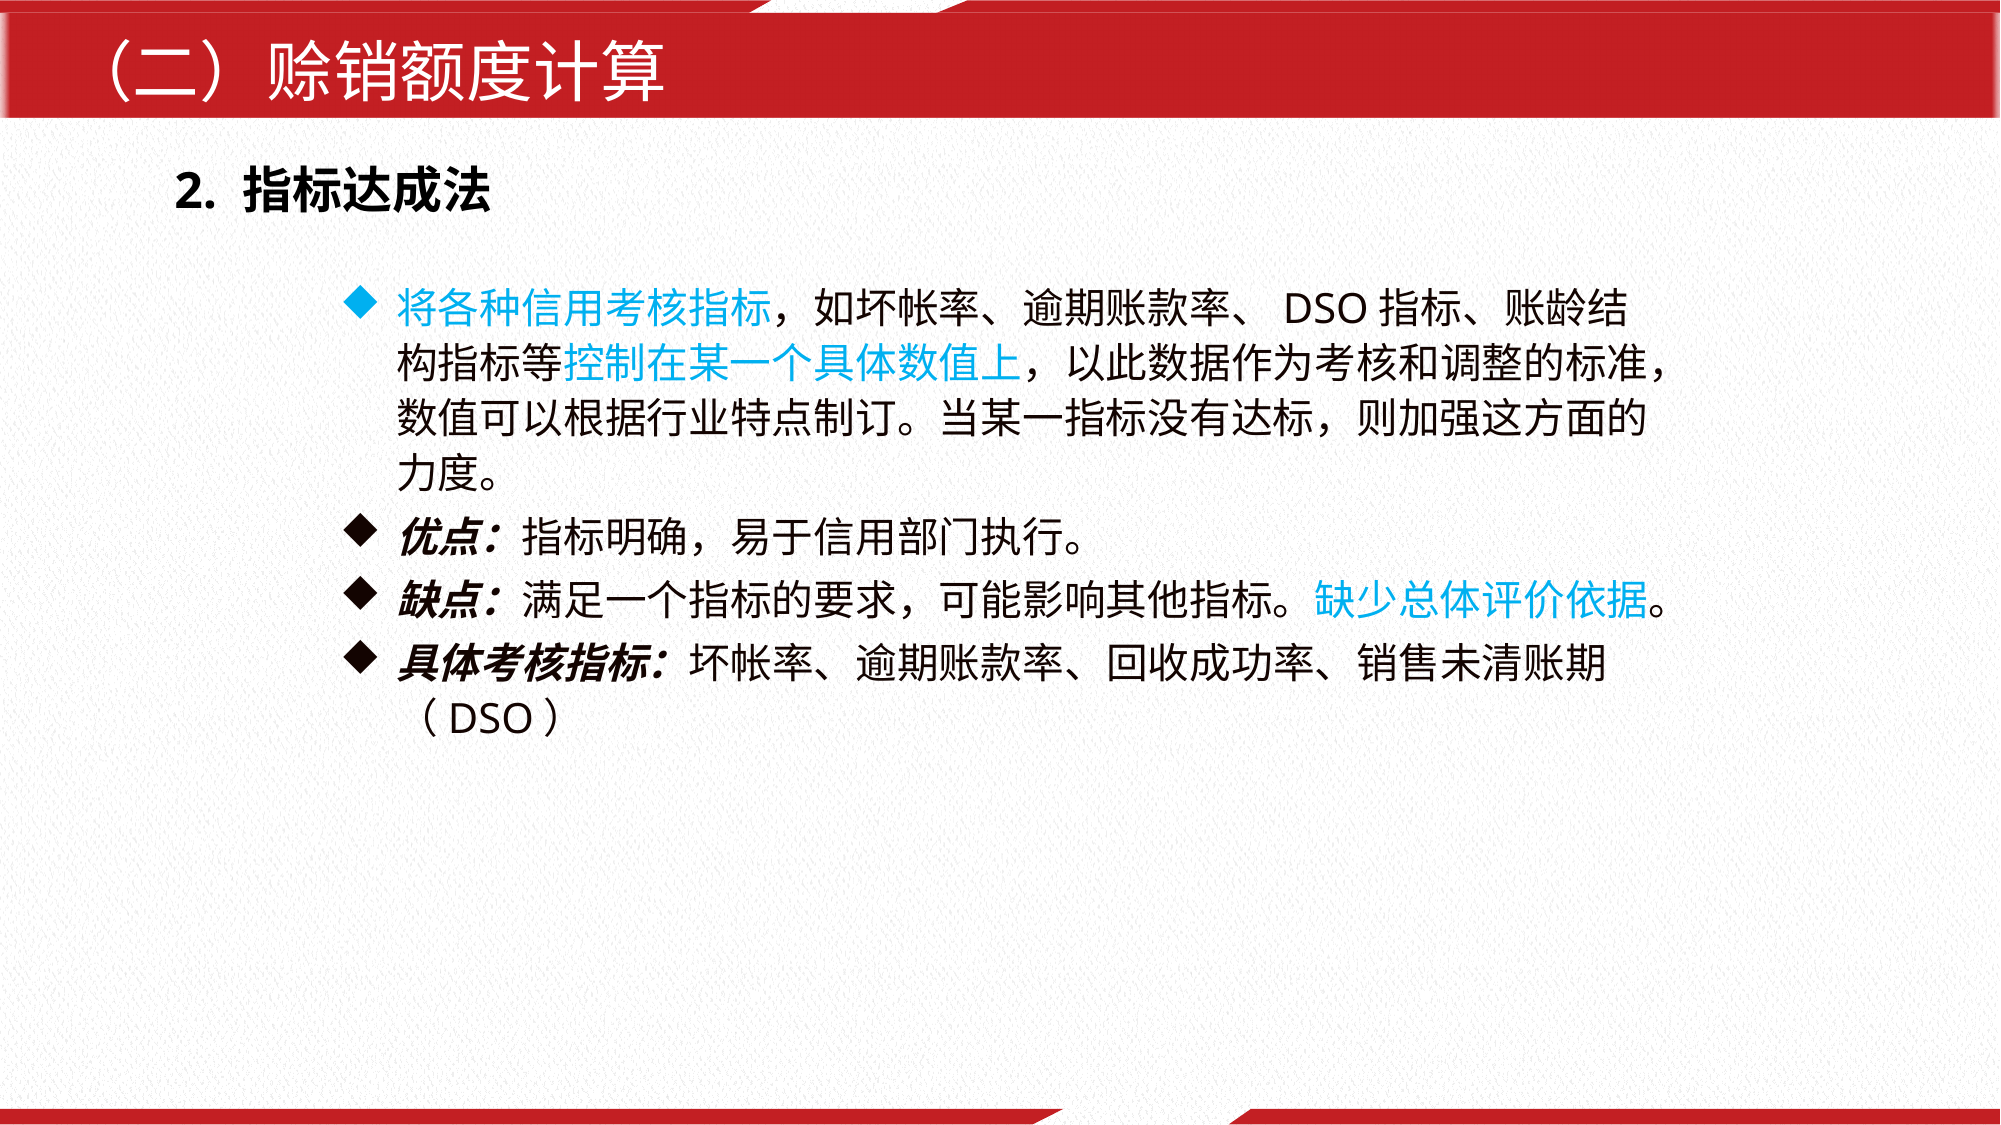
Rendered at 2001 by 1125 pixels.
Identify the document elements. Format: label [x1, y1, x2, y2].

picture [0, 12, 2000, 118]
text_box [0, 0, 2000, 12]
text_box [0, 118, 2000, 1125]
